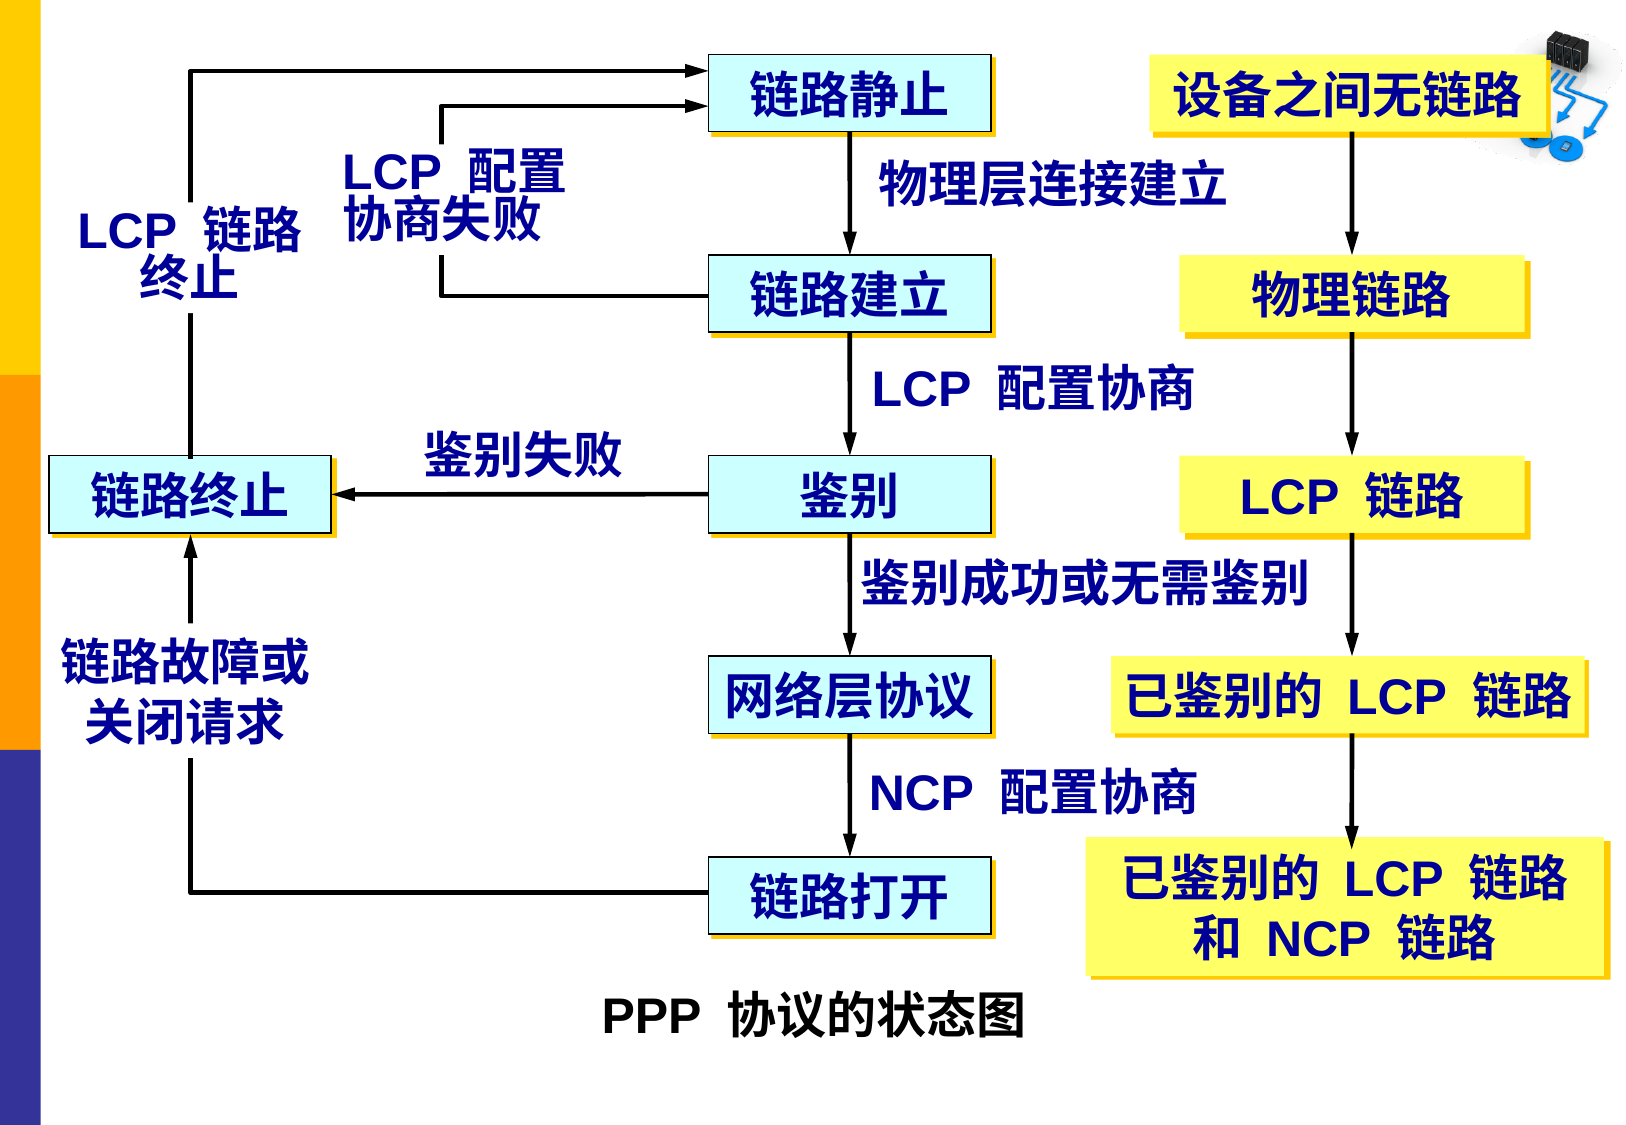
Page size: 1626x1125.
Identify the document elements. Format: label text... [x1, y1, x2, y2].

text_box PPP 协议的状态图 [506, 984, 1122, 1051]
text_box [42, 54, 1605, 977]
picture [1438, 30, 1624, 165]
